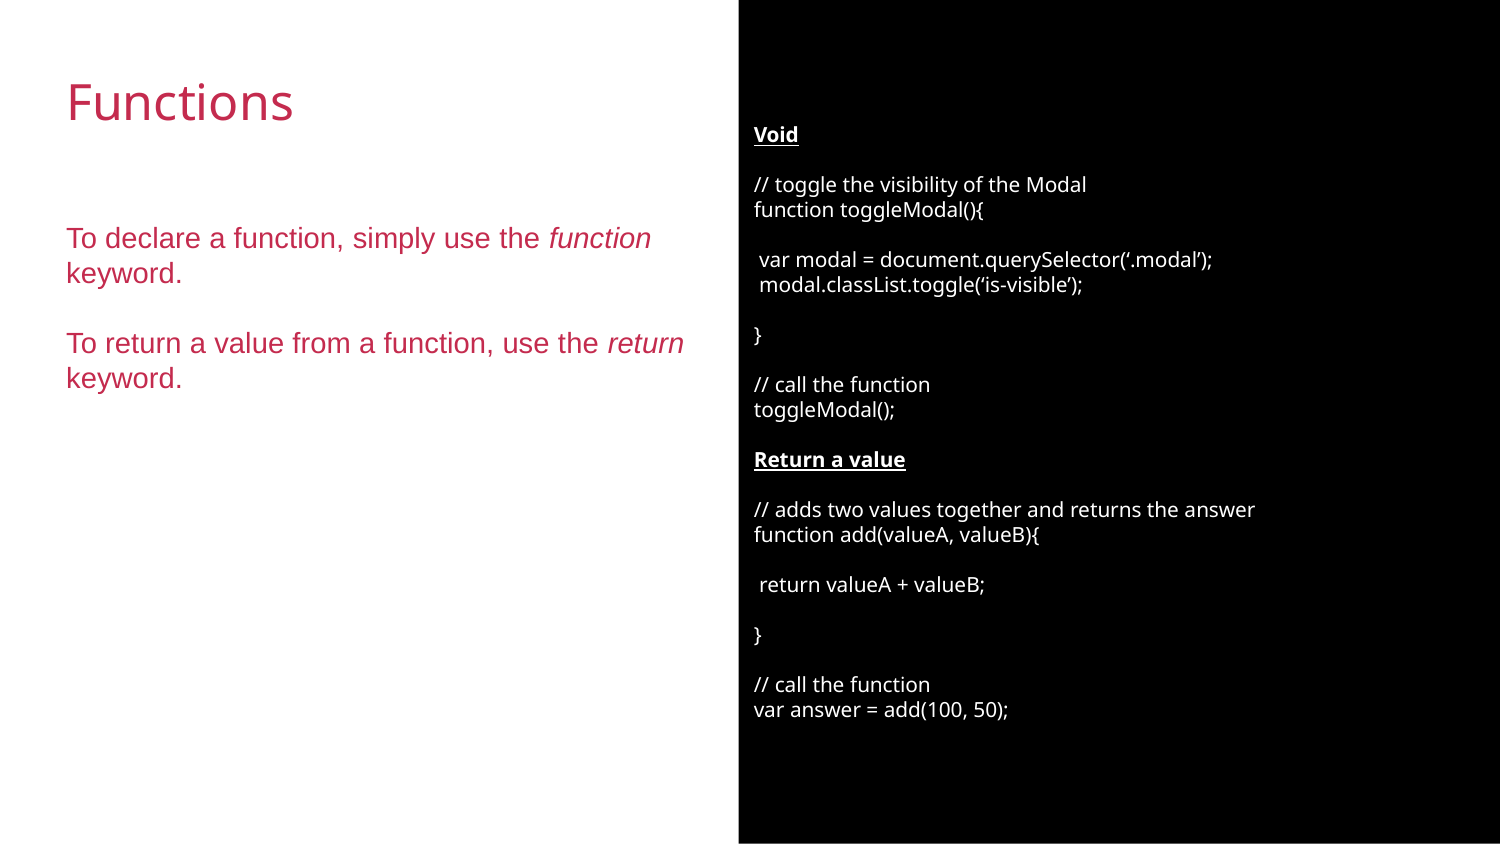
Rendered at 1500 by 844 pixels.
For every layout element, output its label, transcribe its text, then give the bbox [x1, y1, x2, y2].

text_box Functions [51, 55, 738, 155]
text_box To declare a function, simply use the function keyword. To return a value from a function, use the return keyword. [51, 204, 716, 808]
text_box Void // toggle the visibility of the Modal function toggleModal(){ var modal = document.querySelector(‘.modal’); modal.classList.toggle(‘is-visible’); } // call the function toggleModal(); Return a value // adds two values together and returns the answer function add(valueA, valueB){ return valueA + valueB; } // call the function var answer = add(100, 50); [738, 0, 1500, 844]
